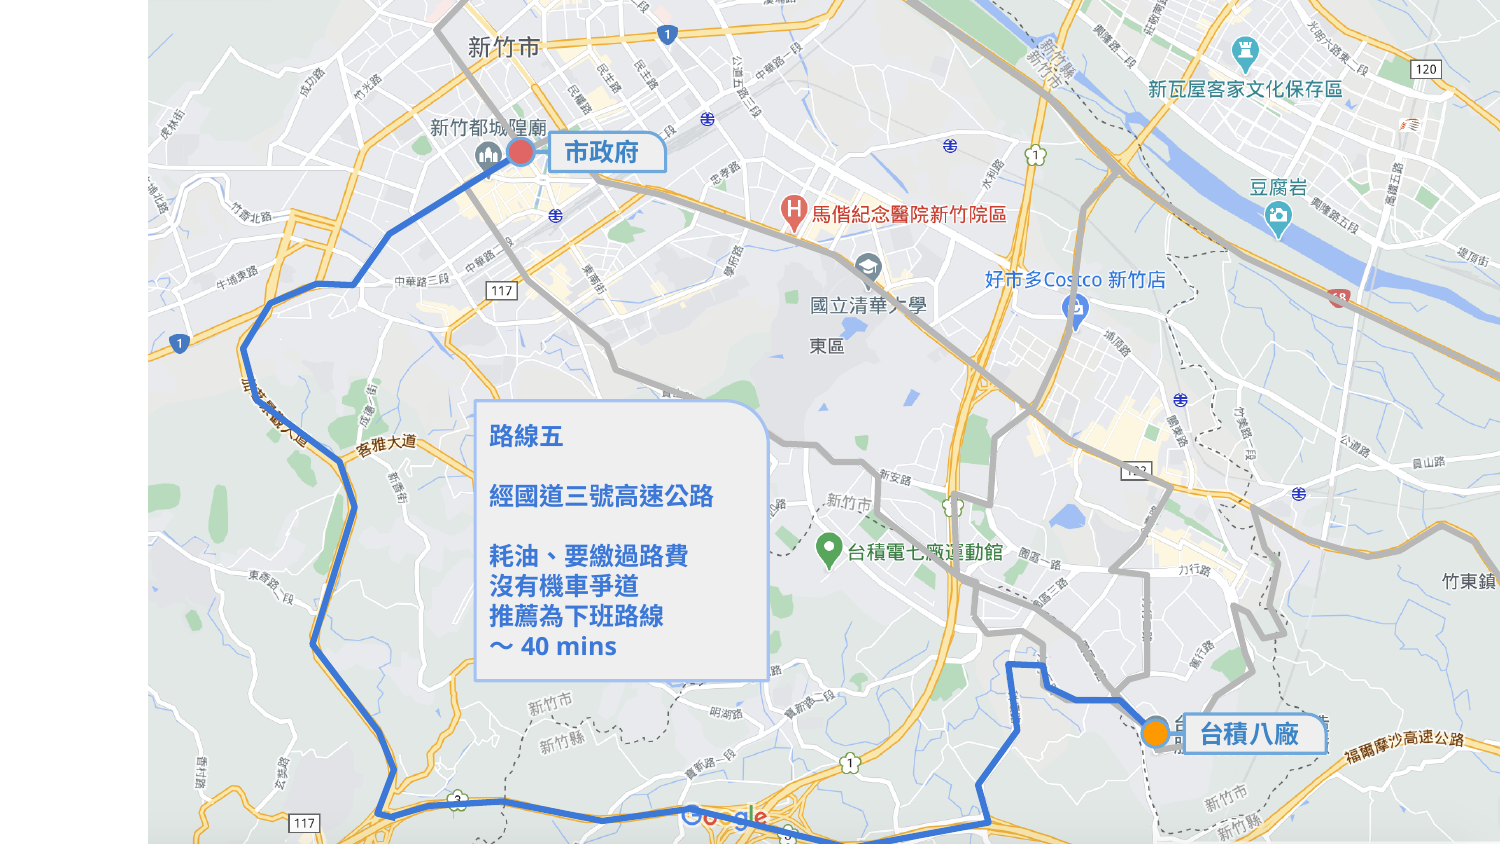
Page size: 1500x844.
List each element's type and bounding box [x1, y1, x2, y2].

picture [148, 0, 903, 844]
text_box [242, 152, 1157, 844]
picture [1157, 0, 1500, 844]
text_box [903, 0, 1157, 152]
text_box [1141, 713, 1327, 754]
text_box [507, 131, 666, 172]
